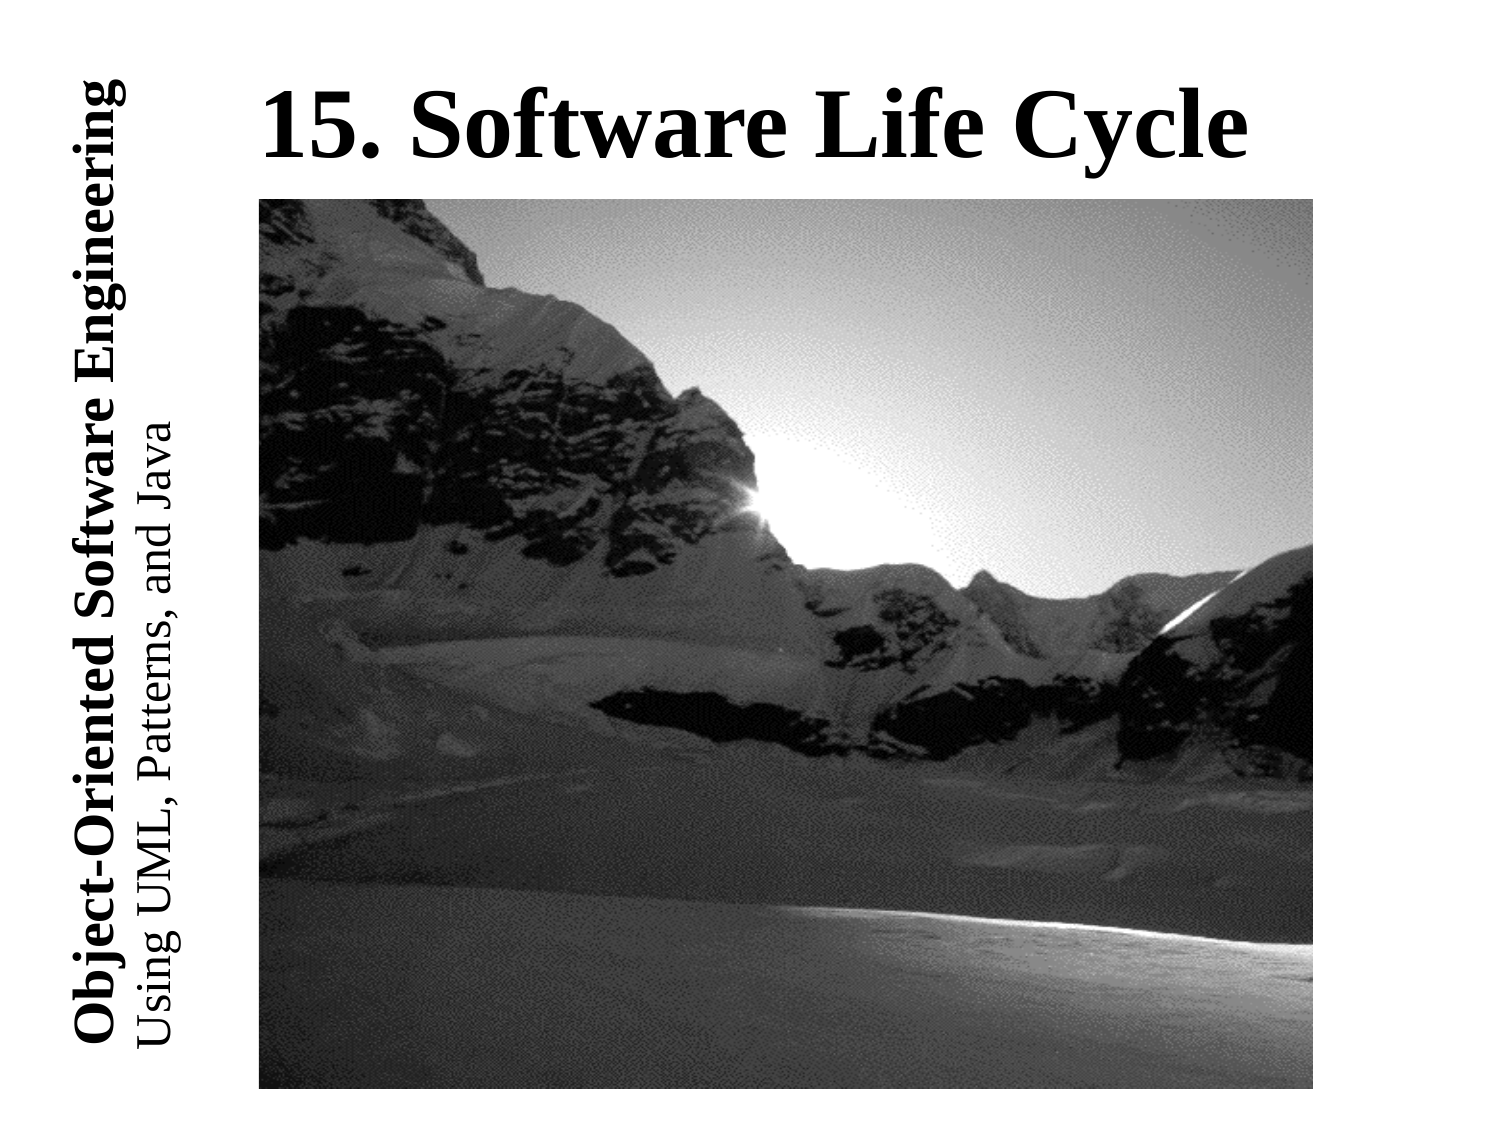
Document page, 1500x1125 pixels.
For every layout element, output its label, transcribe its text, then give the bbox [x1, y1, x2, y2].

picture [258, 199, 1314, 1089]
title 15. Software Life Cycle [243, 62, 1314, 190]
